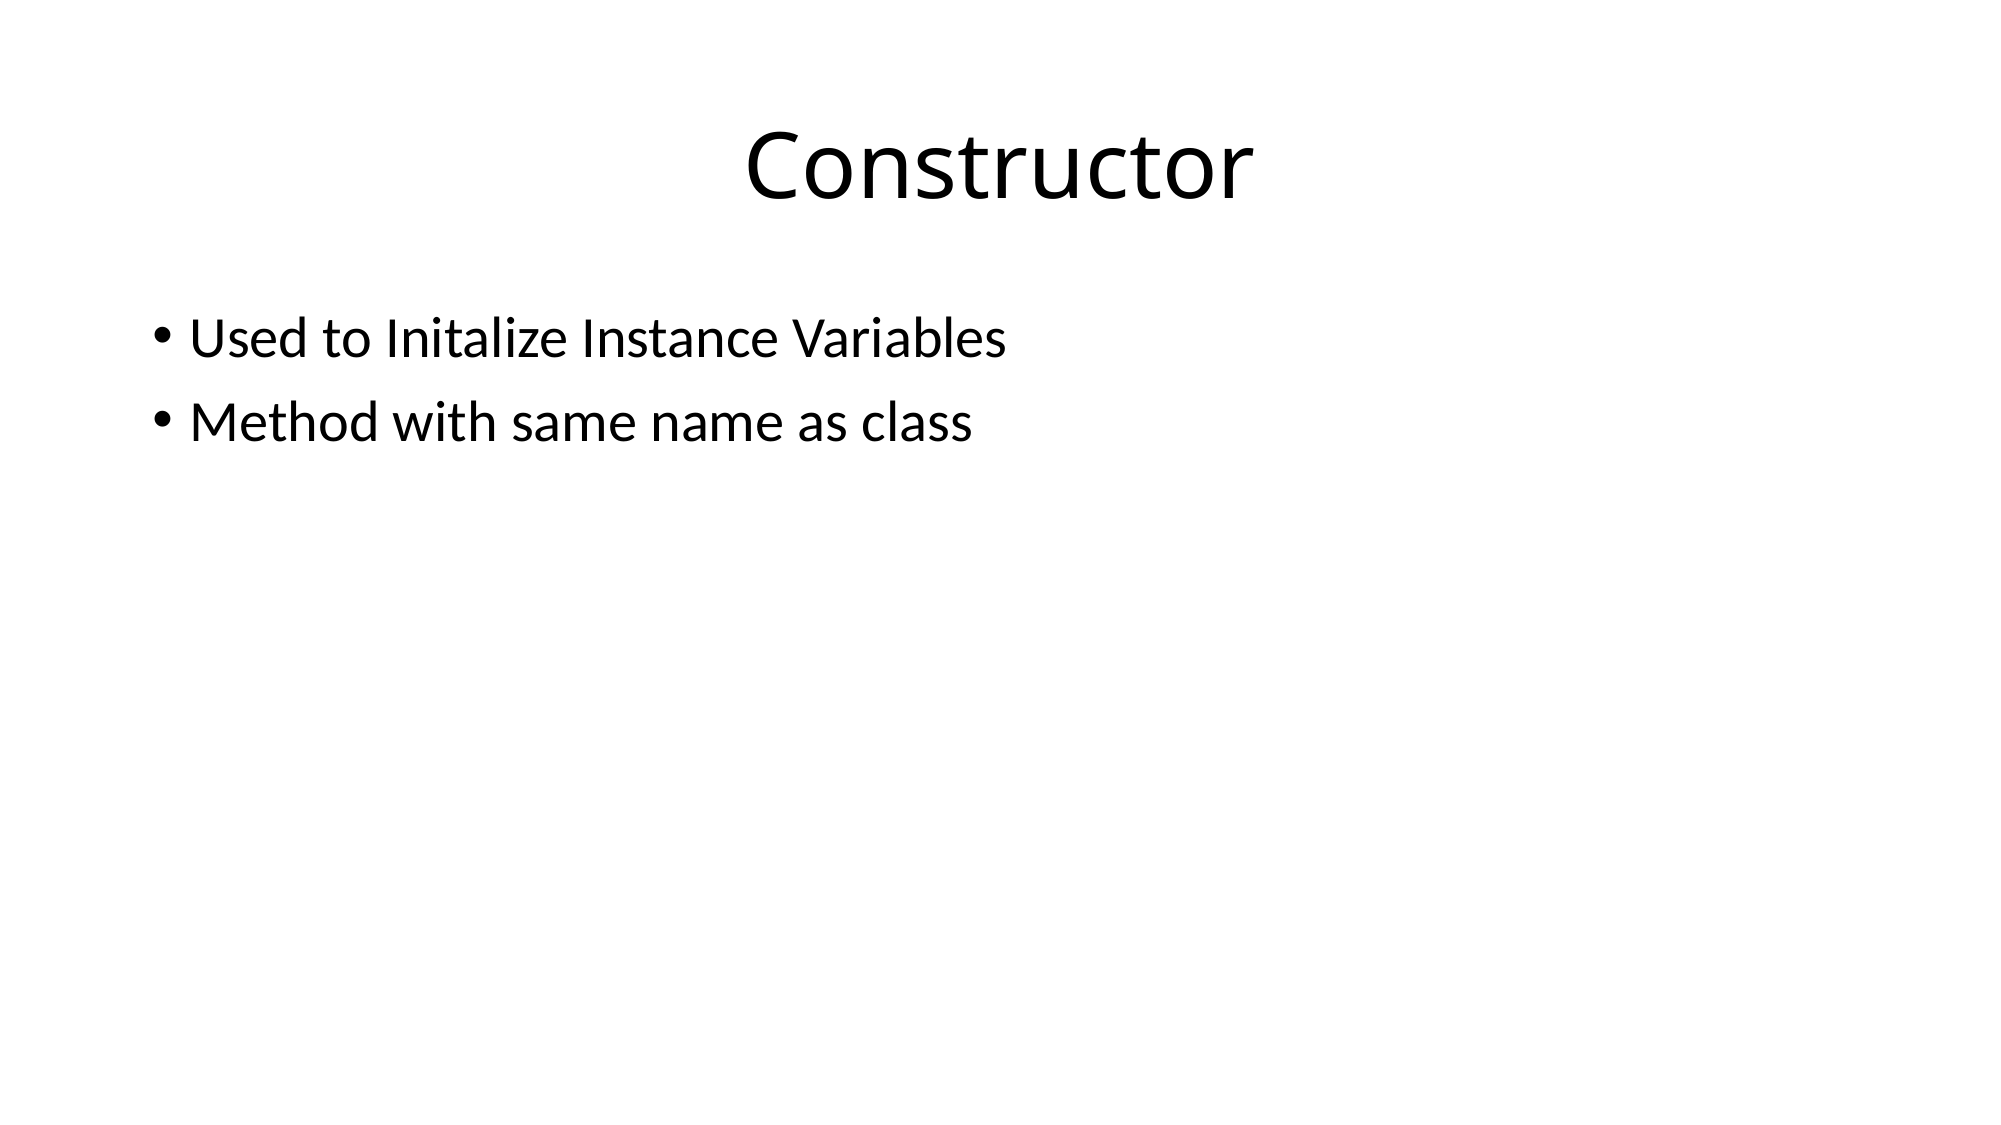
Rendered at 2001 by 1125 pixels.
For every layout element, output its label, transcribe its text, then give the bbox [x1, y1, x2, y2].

list Used to Initalize Instance Variables Method with same name as class [137, 299, 1863, 1014]
title Constructor [137, 59, 1863, 278]
